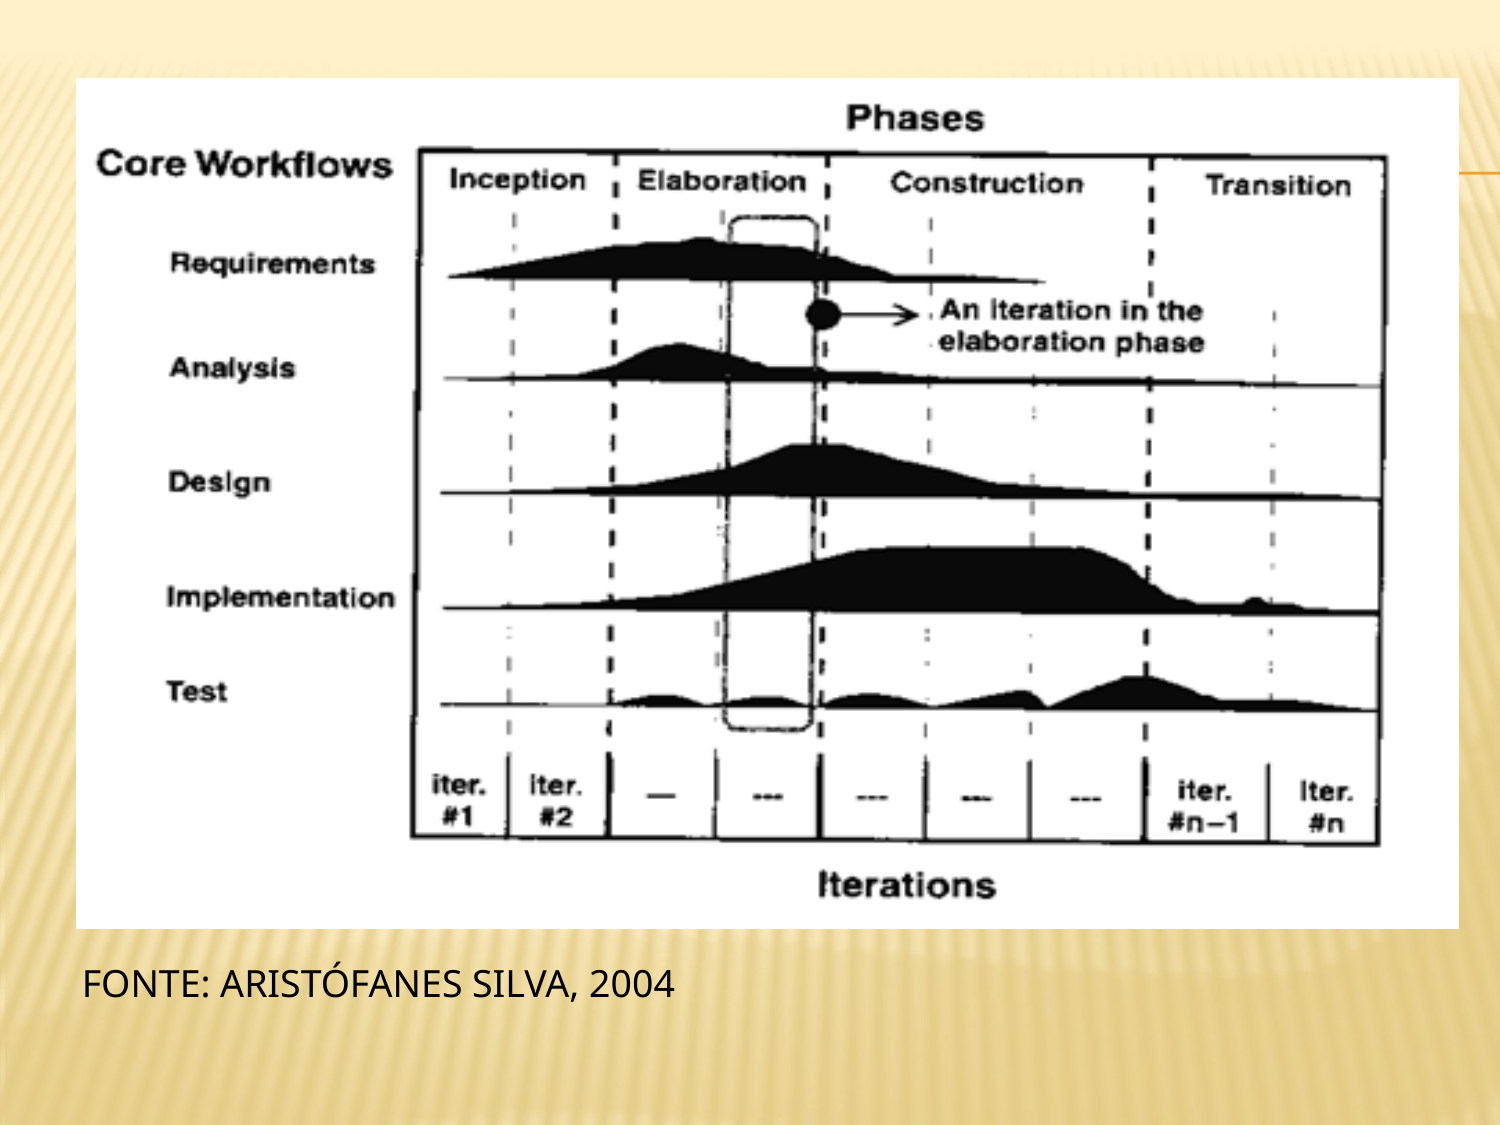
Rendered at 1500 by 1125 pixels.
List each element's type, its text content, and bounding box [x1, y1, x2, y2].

text_box FONTE: ARISTÓFANES SILVA, 2004 [67, 952, 691, 1012]
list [76, 77, 1460, 929]
